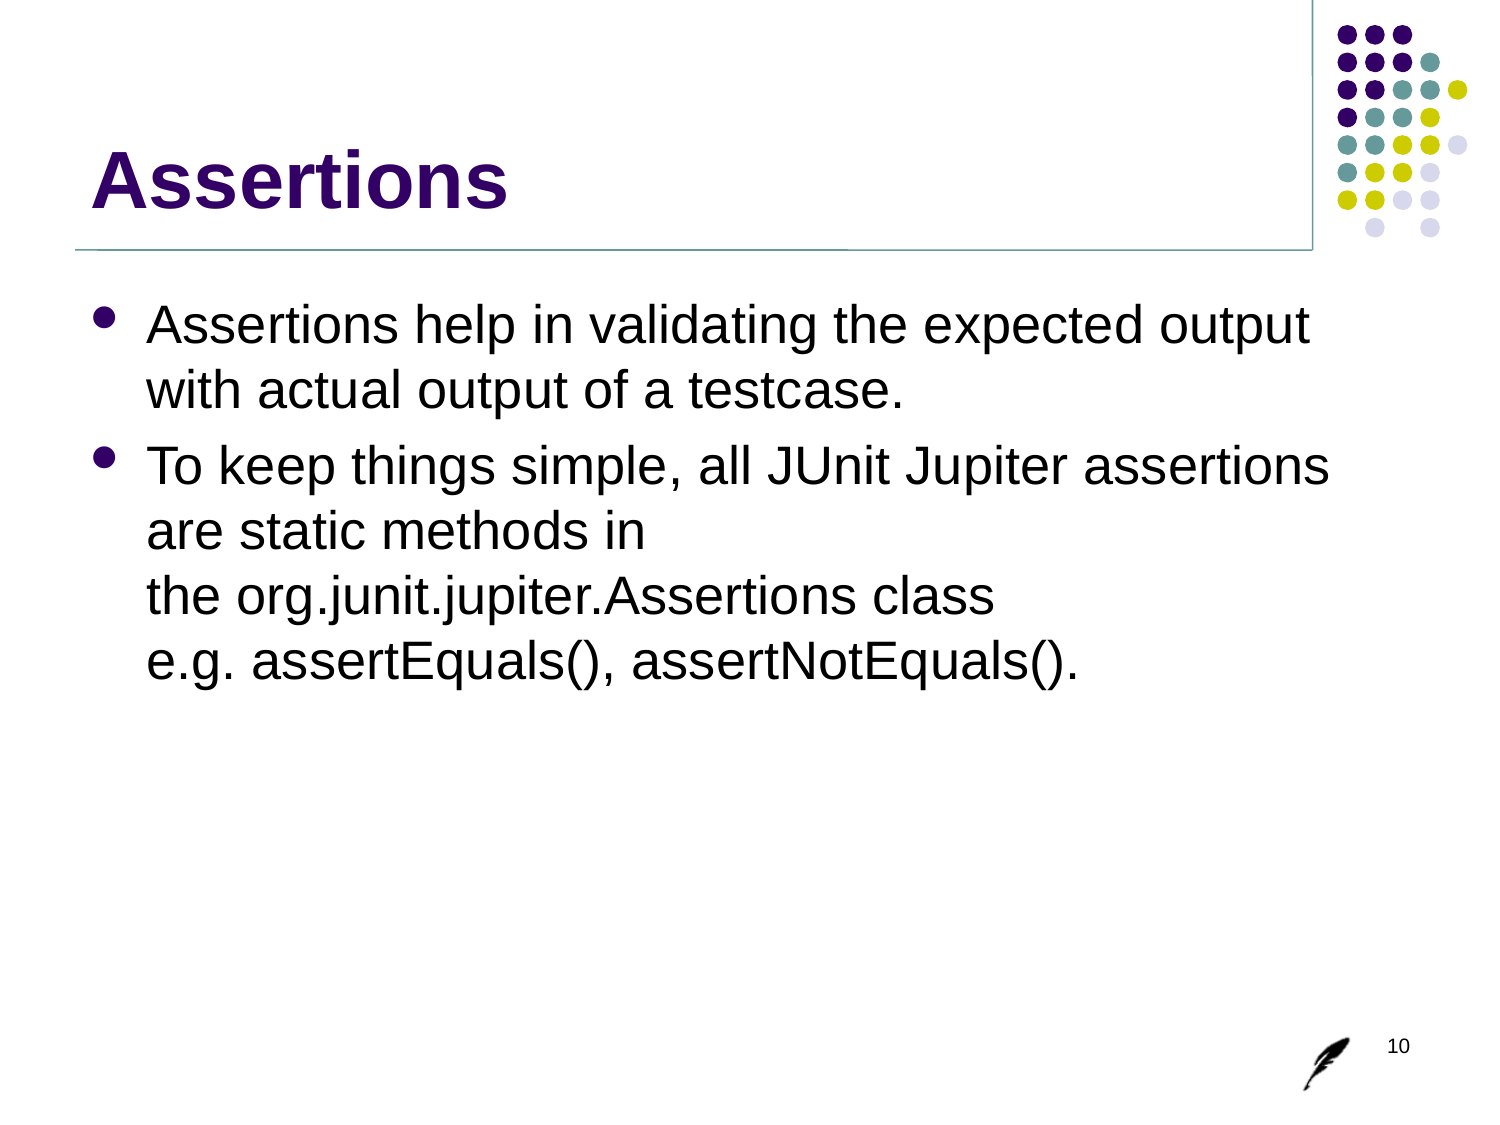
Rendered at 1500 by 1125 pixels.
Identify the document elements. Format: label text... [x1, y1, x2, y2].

title Assertions [75, 20, 1313, 233]
slide_number 10 [1074, 1025, 1425, 1100]
list Assertions help in validating the expected output with actual output of a testcase. To keep things simple, all JUnit Jupiter assertions are static methods in the org.junit.jupiter.Assertions class e.g. assertEquals(), assertNotEquals(). [75, 282, 1425, 1006]
